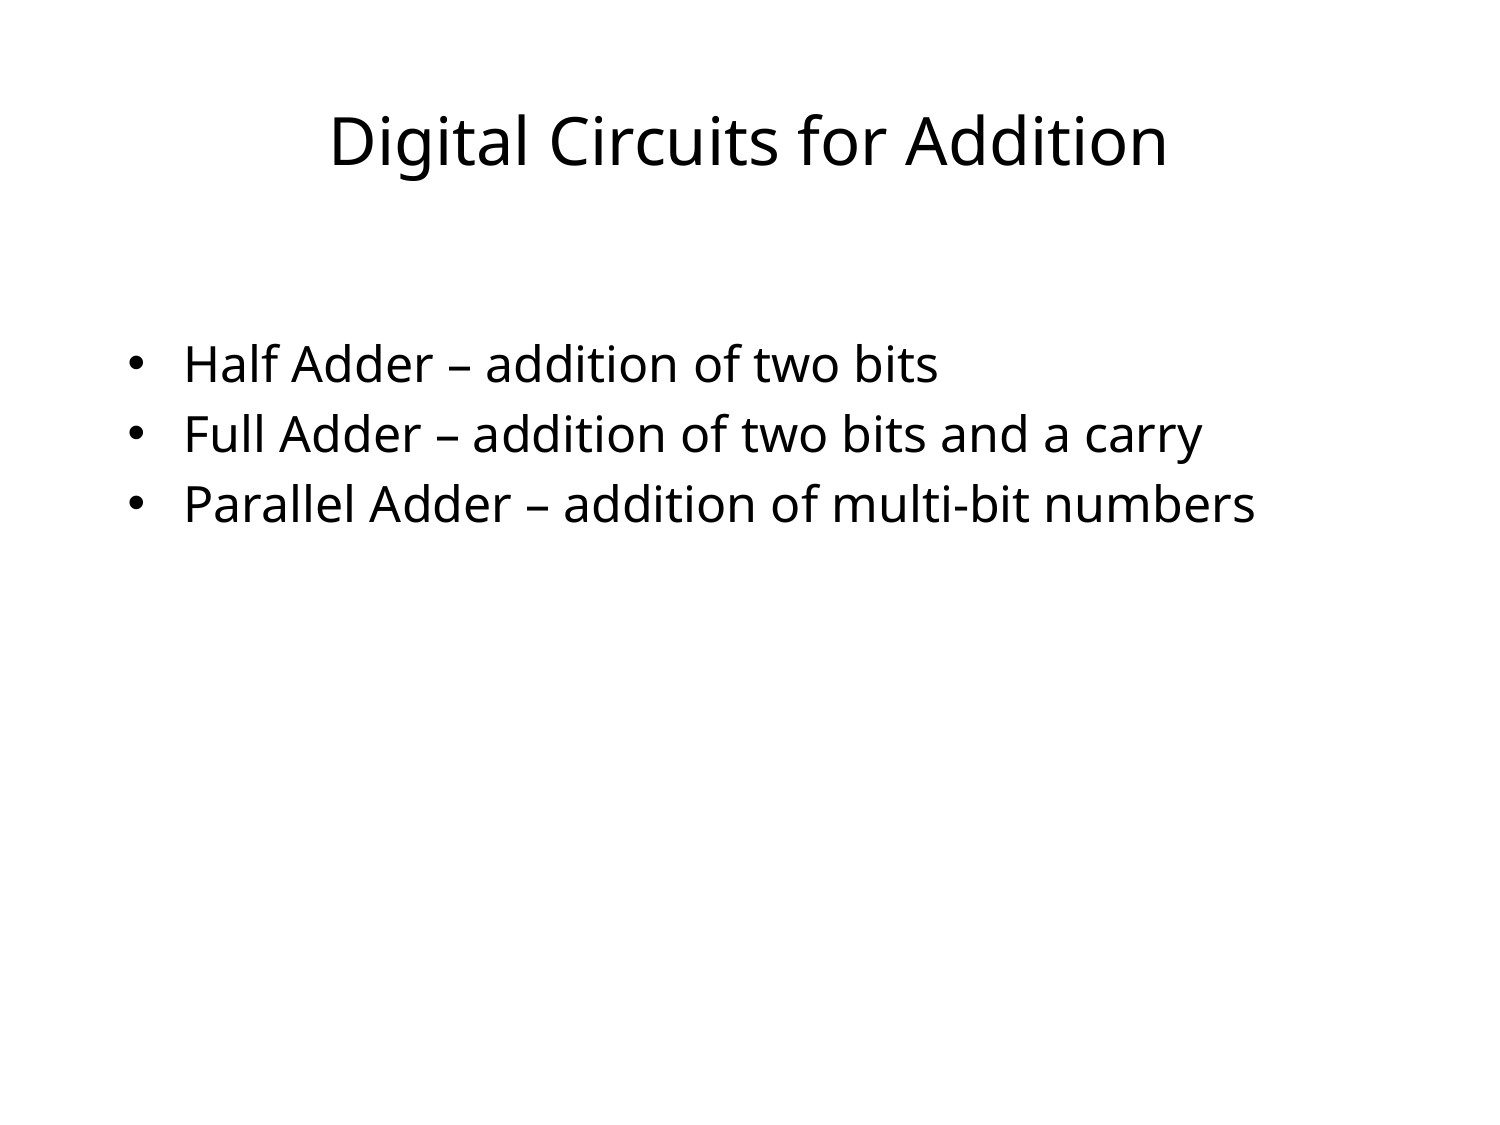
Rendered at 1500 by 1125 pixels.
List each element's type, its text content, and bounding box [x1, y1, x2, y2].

list Half Adder – addition of two bits Full Adder – addition of two bits and a carry Parallel Adder – addition of multi-bit numbers [112, 324, 1425, 1000]
title Digital Circuits for Addition [75, 45, 1425, 233]
